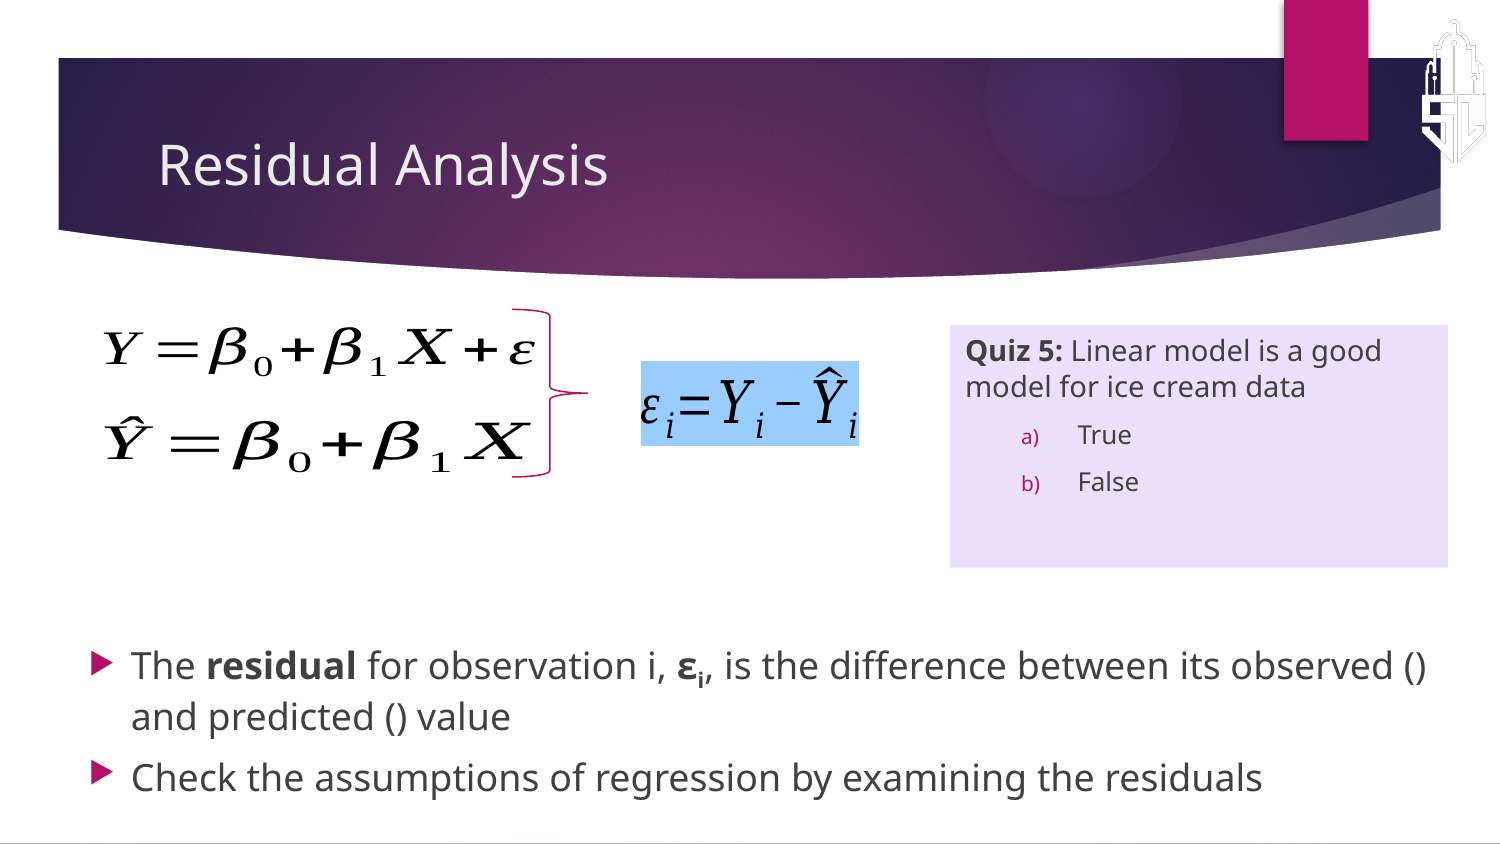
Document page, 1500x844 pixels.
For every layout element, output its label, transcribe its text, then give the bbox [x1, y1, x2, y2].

text_box [511, 308, 589, 478]
title Residual Analysis [142, 119, 1220, 207]
picture [1422, 19, 1486, 163]
text_box Quiz 5: Linear model is a good model for ice cream data True False [949, 325, 1448, 568]
